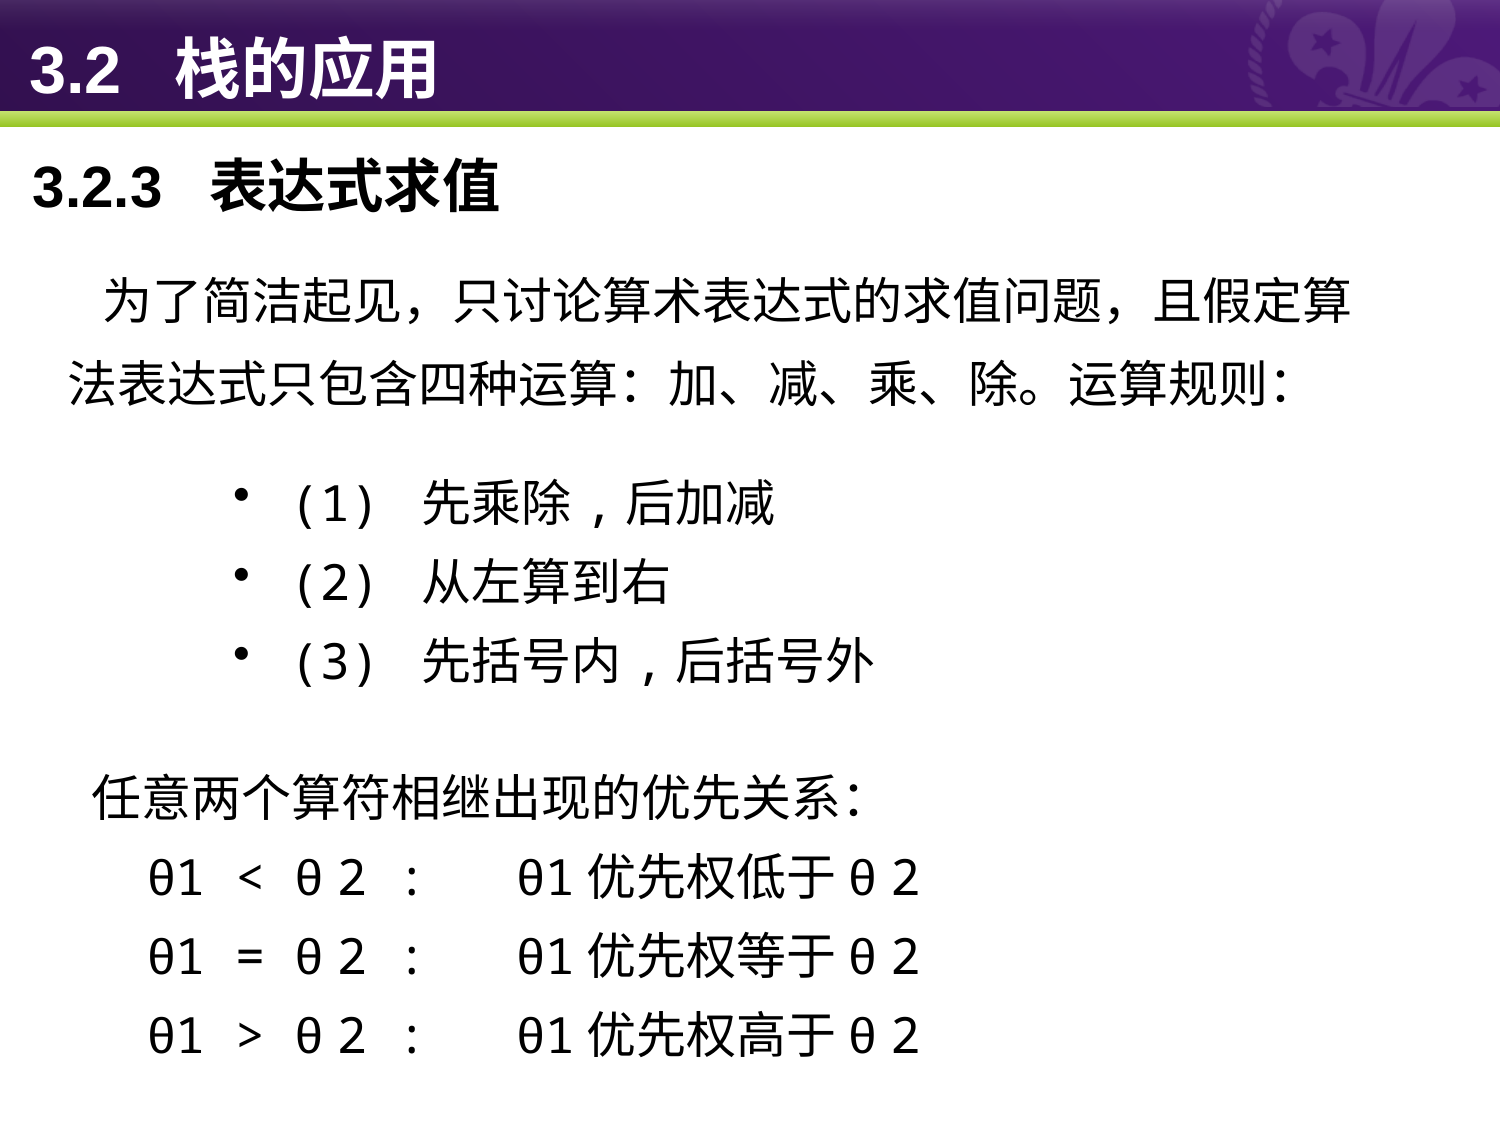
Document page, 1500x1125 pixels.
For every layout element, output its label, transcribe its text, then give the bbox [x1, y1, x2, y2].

text_box (1) 先乘除,后加减 (2) 从左算到右 (3) 先括号内,后括号外 [218, 504, 1022, 699]
text_box 3.2.3 表达式求值 [17, 141, 1483, 231]
text_box 为了简洁起见，只讨论算术表达式的求值问题，且假定算法表达式只包含四种运算：加、减、乘、除。运算规则： [53, 238, 1400, 504]
title 3.2 栈的应用 [14, 0, 1500, 135]
text_box 任意两个算符相继出现的优先关系： θ1 < θ 2 : θ1优先权低于θ 2 θ1 = θ 2 : θ1优先权等于θ 2 θ1 > θ 2 : θ1优先权高于θ 2 [76, 739, 1424, 1072]
